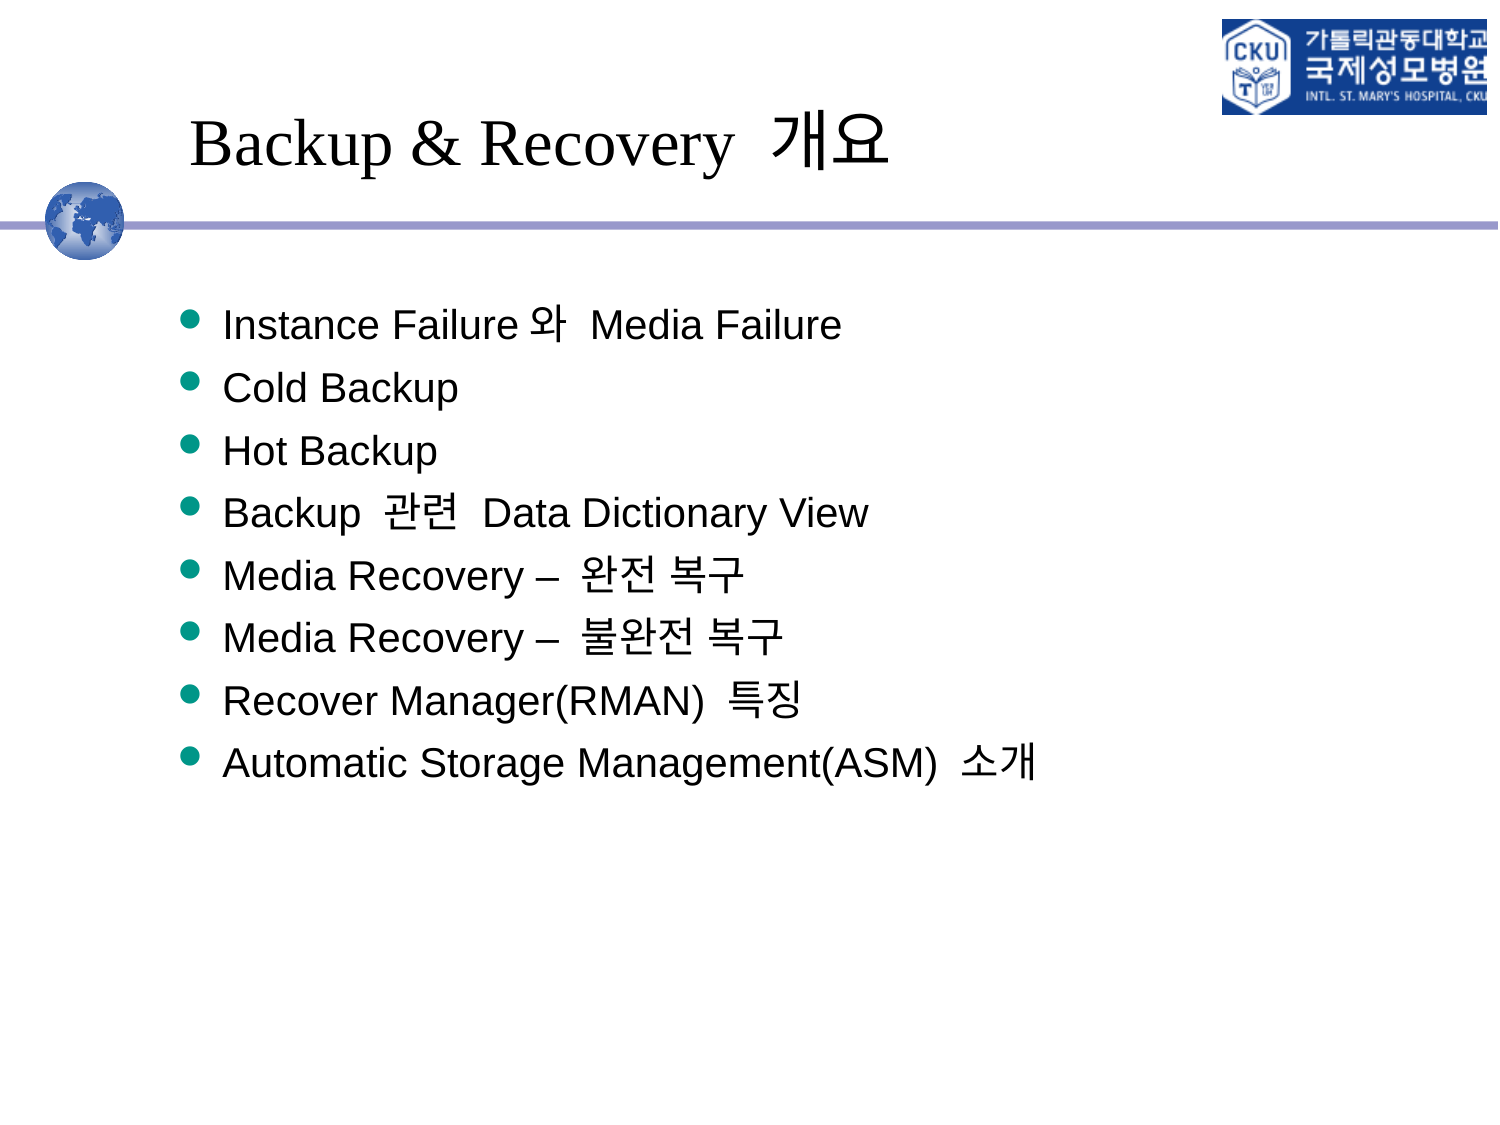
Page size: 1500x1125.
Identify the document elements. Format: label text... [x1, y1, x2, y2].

text_box Instance Failure와 Media Failure Cold Backup Hot Backup Backup 관련 Data Dictionary View Media Recovery – 완전 복구 Media Recovery – 불완전 복구 Recover Manager(RMAN) 특징 Automatic Storage Management(ASM) 소개 [162, 290, 1338, 988]
picture [1222, 19, 1487, 115]
title Backup & Recovery 개요 [174, 50, 1350, 238]
